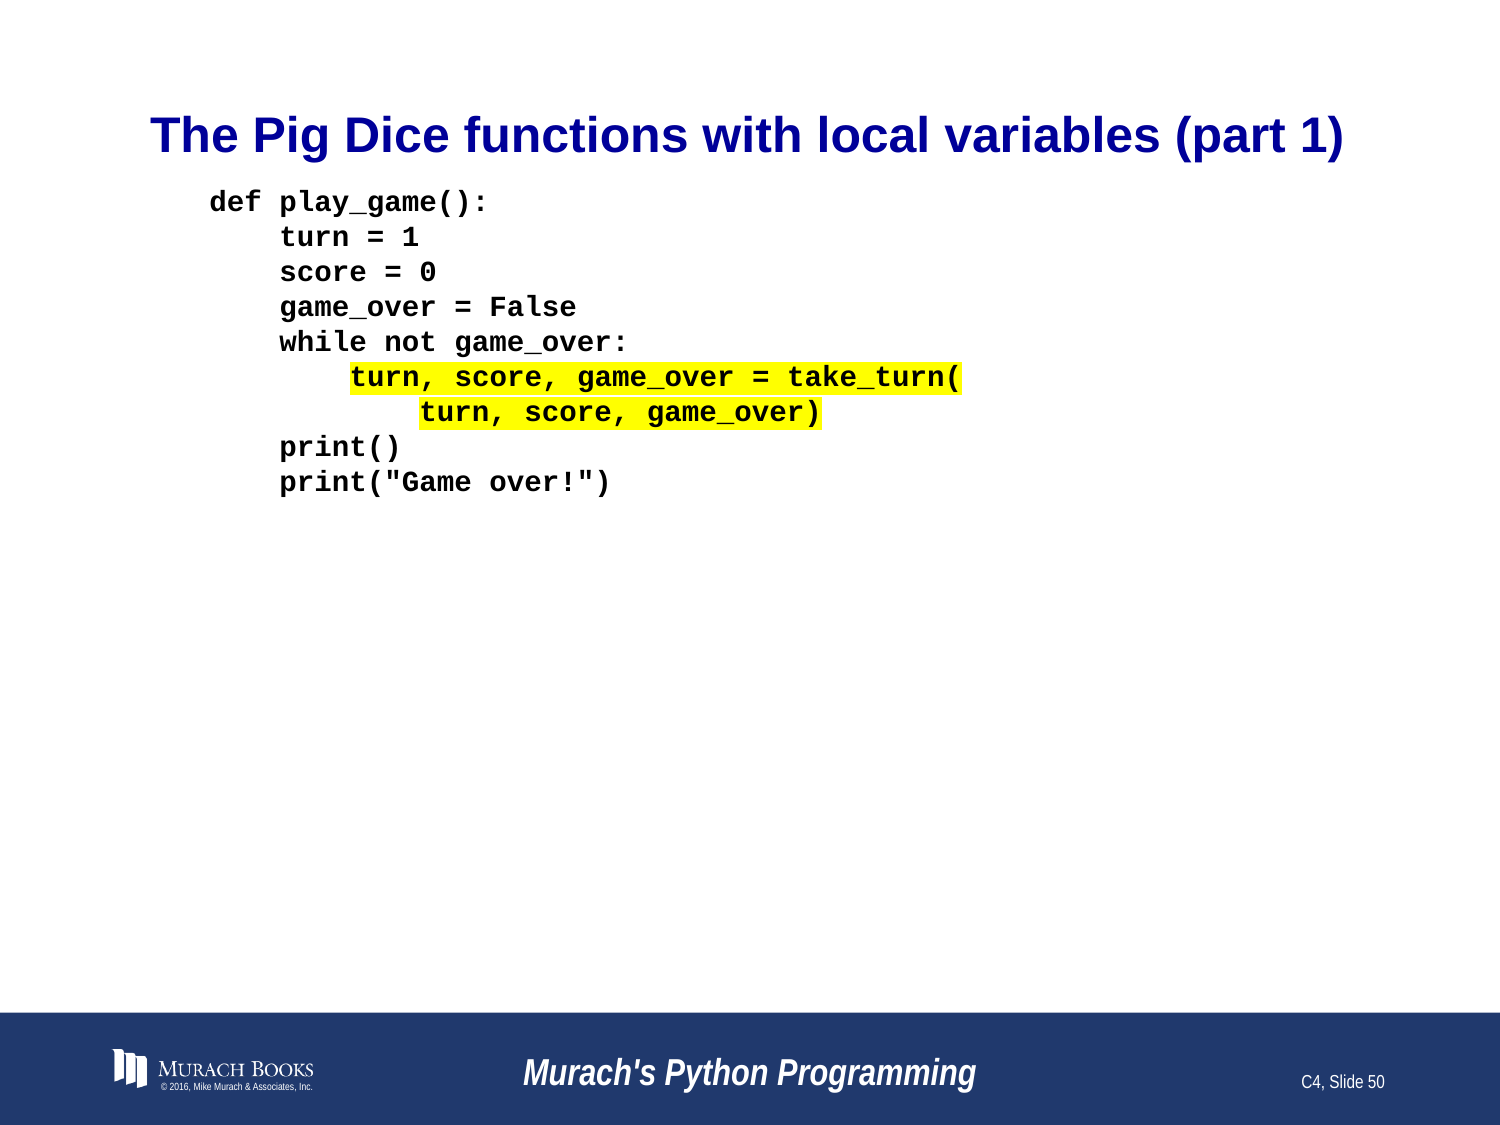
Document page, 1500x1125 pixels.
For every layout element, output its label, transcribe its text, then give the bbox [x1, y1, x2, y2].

footer © 2016, Mike Murach & Associates, Inc. [12, 1025, 463, 1100]
slide_number Murach's Python Programming [463, 1025, 1050, 1100]
title The Pig Dice functions with local variables (part 1) [150, 102, 1350, 164]
list def play_game(): turn = 1 score = 0 game_over = False while not game_over: turn, score, game_over = take_turn( turn, score, game_over) print() print("Game over!") [137, 174, 1350, 975]
slide_number C4, Slide 50 [1087, 1025, 1400, 1100]
